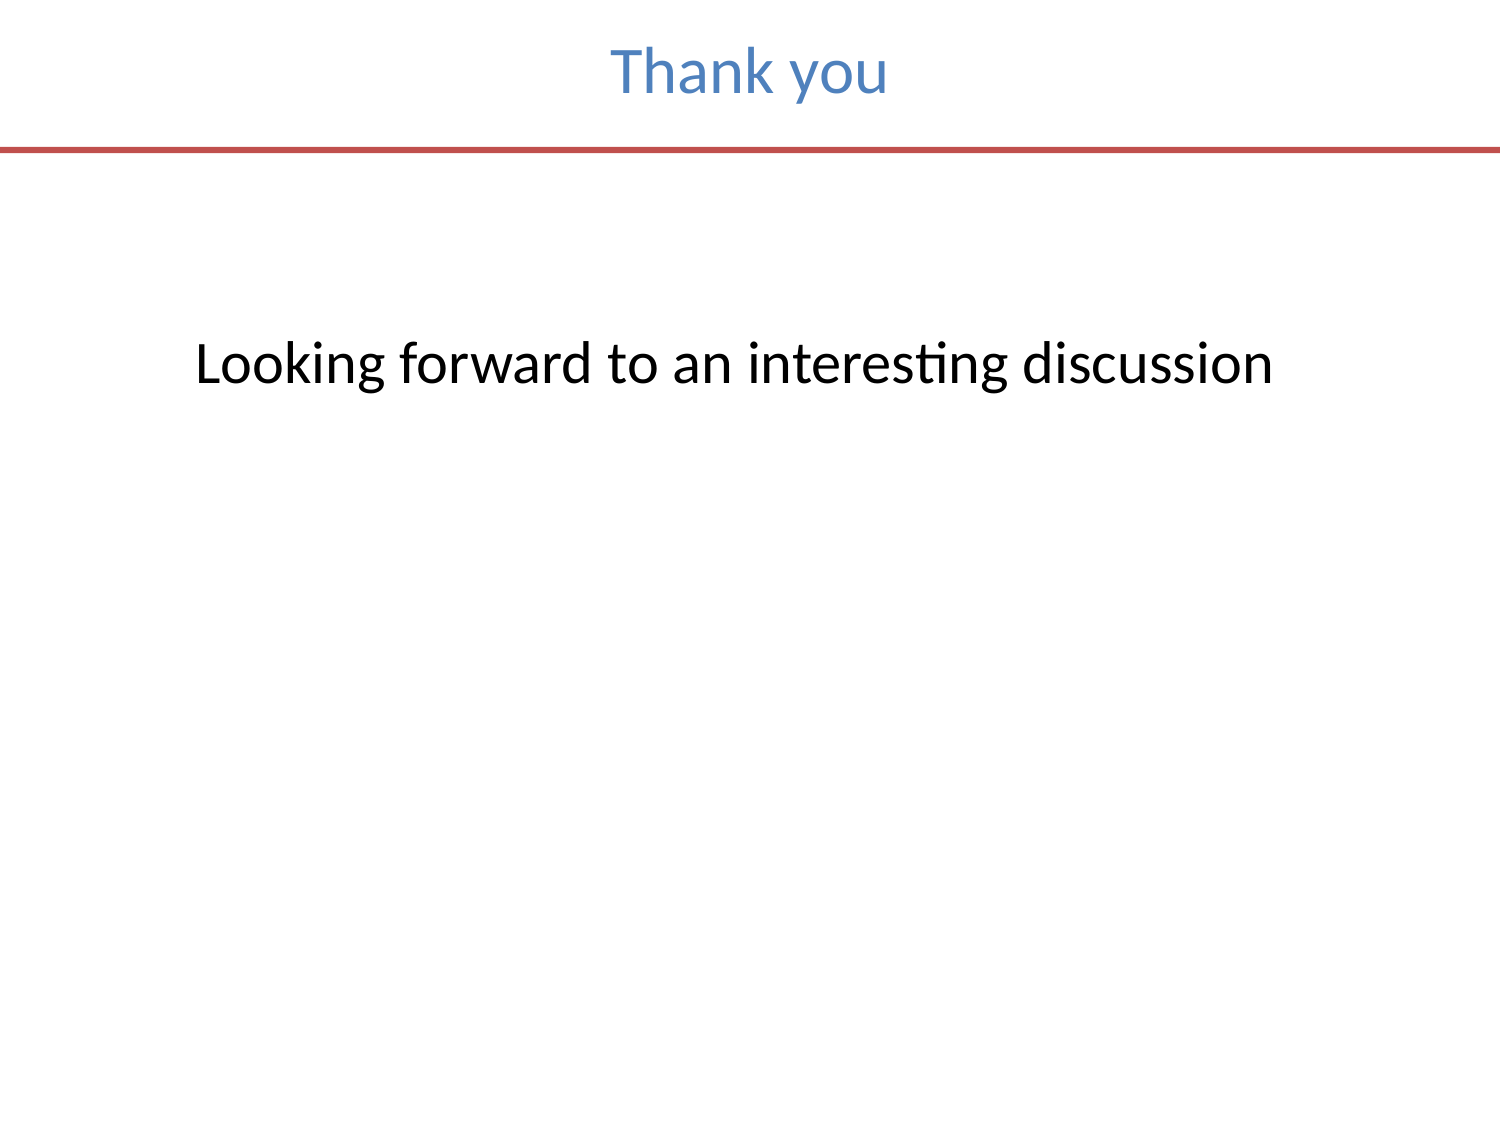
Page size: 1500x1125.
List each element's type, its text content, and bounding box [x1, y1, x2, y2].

title Thank you [0, 0, 1500, 161]
text_box Looking forward to an interesting discussion [132, 316, 1291, 604]
